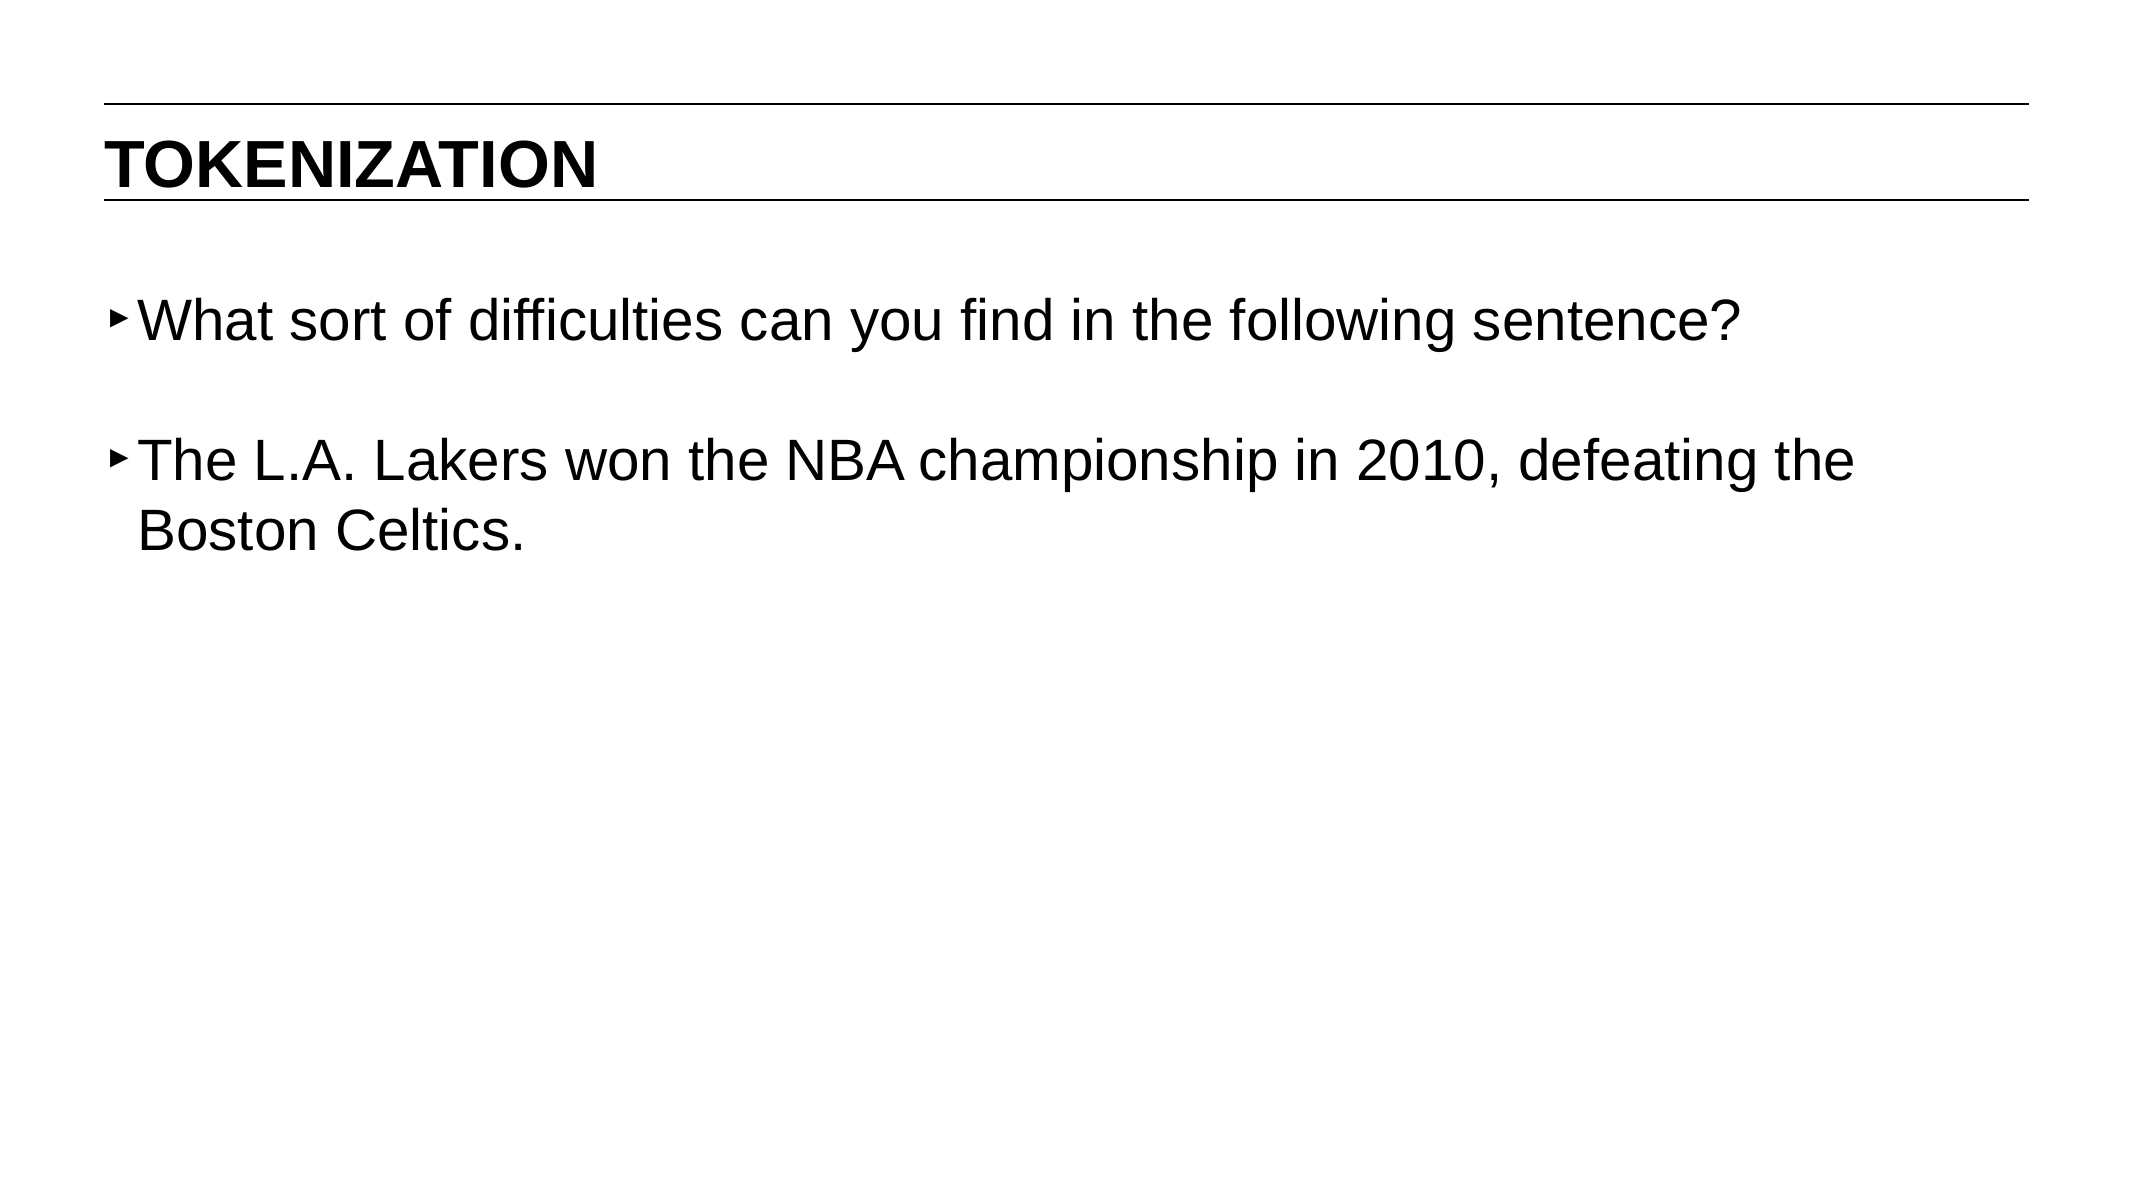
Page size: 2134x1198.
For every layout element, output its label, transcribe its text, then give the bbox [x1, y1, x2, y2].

list What sort of difficulties can you find in the following sentence? The L.A. Lakers won the NBA championship in 2010, defeating the Boston Celtics. [104, 212, 2030, 837]
text_box TOKENIZATION [104, 120, 2030, 192]
